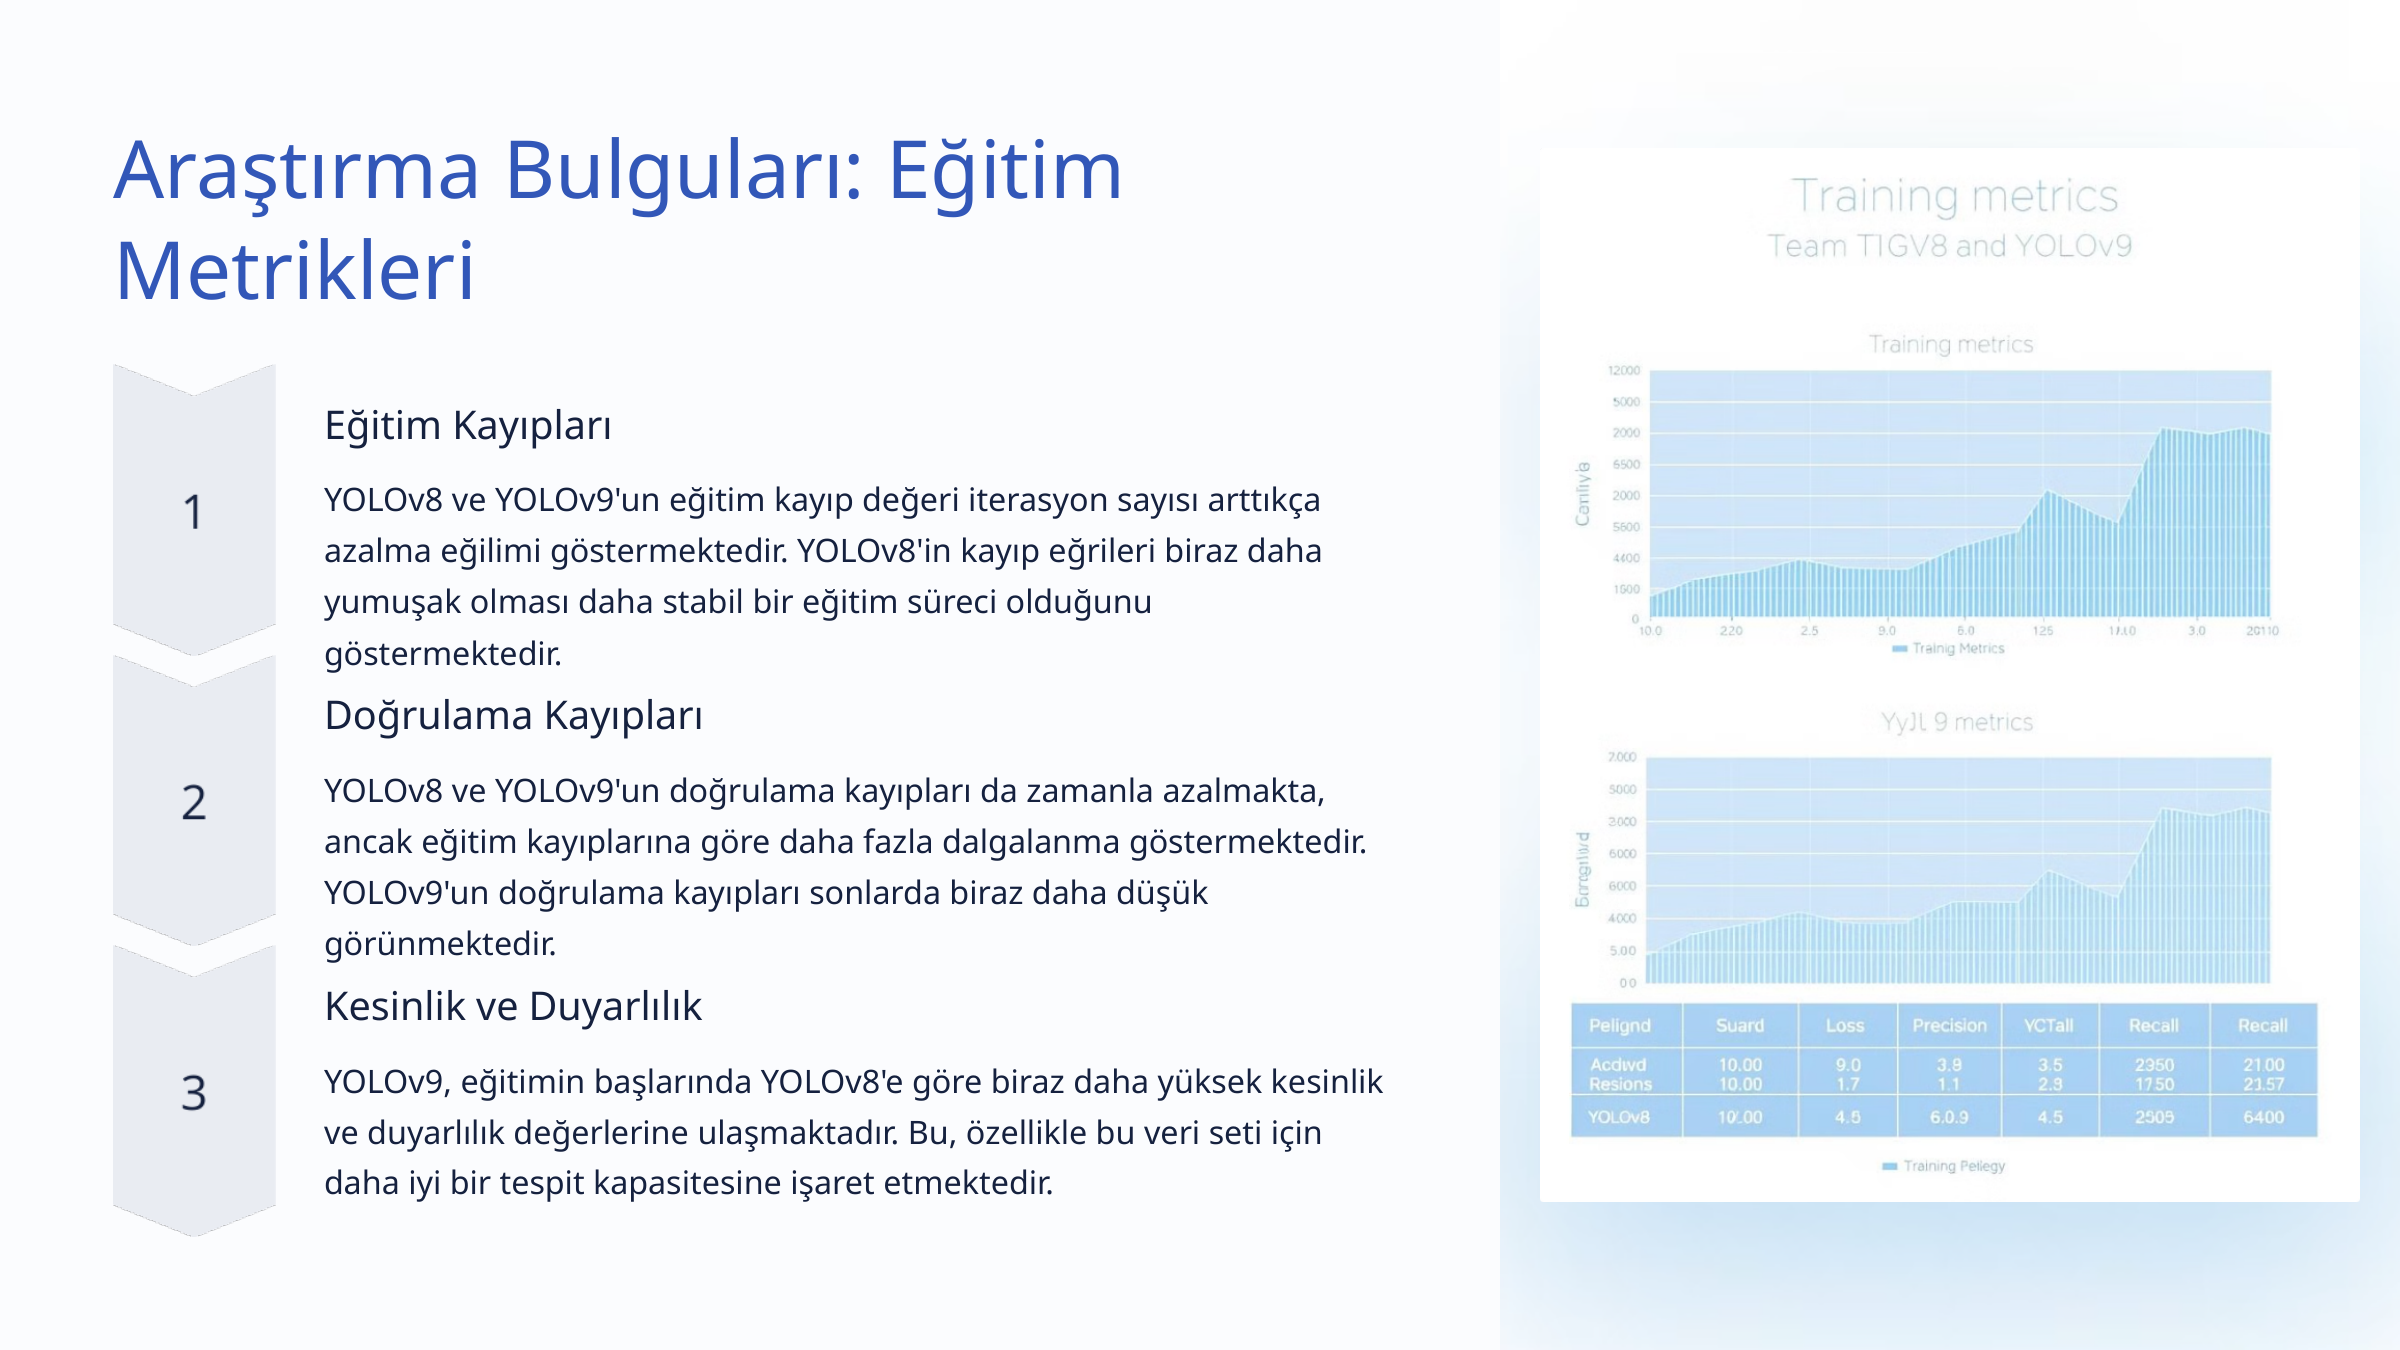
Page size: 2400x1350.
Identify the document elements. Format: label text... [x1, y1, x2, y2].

picture [1499, 0, 2400, 1350]
text_box Kesinlik ve Duyarlılık [324, 978, 739, 1029]
text_box YOLOv8 ve YOLOv9'un doğrulama kayıpları da zamanla azalmakta, ancak eğitim kayıplarına göre daha fazla dalgalanma göstermektedir. YOLOv9'un doğrulama kayıpları sonlarda biraz daha düşük görünmektedir. [324, 757, 1387, 914]
text_box Araştırma Bulguları: Eğitim Metrikleri [113, 113, 1387, 317]
picture [113, 364, 276, 1237]
text_box Eğitim Kayıpları [324, 397, 730, 448]
text_box Doğrulama Kayıpları [324, 687, 730, 739]
text_box YOLOv8 ve YOLOv9'un eğitim kayıp değeri iterasyon sayısı arttıkça azalma eğilimi göstermektedir. YOLOv8'in kayıp eğrileri biraz daha yumuşak olması daha stabil bir eğitim süreci olduğunu göstermektedir. [324, 467, 1387, 623]
text_box YOLOv9, eğitimin başlarında YOLOv8'e göre biraz daha yüksek kesinlik ve duyarlılık değerlerine ulaşmaktadır. Bu, özellikle bu veri seti için daha iyi bir tespit kapasitesine işaret etmektedir. [324, 1048, 1387, 1205]
